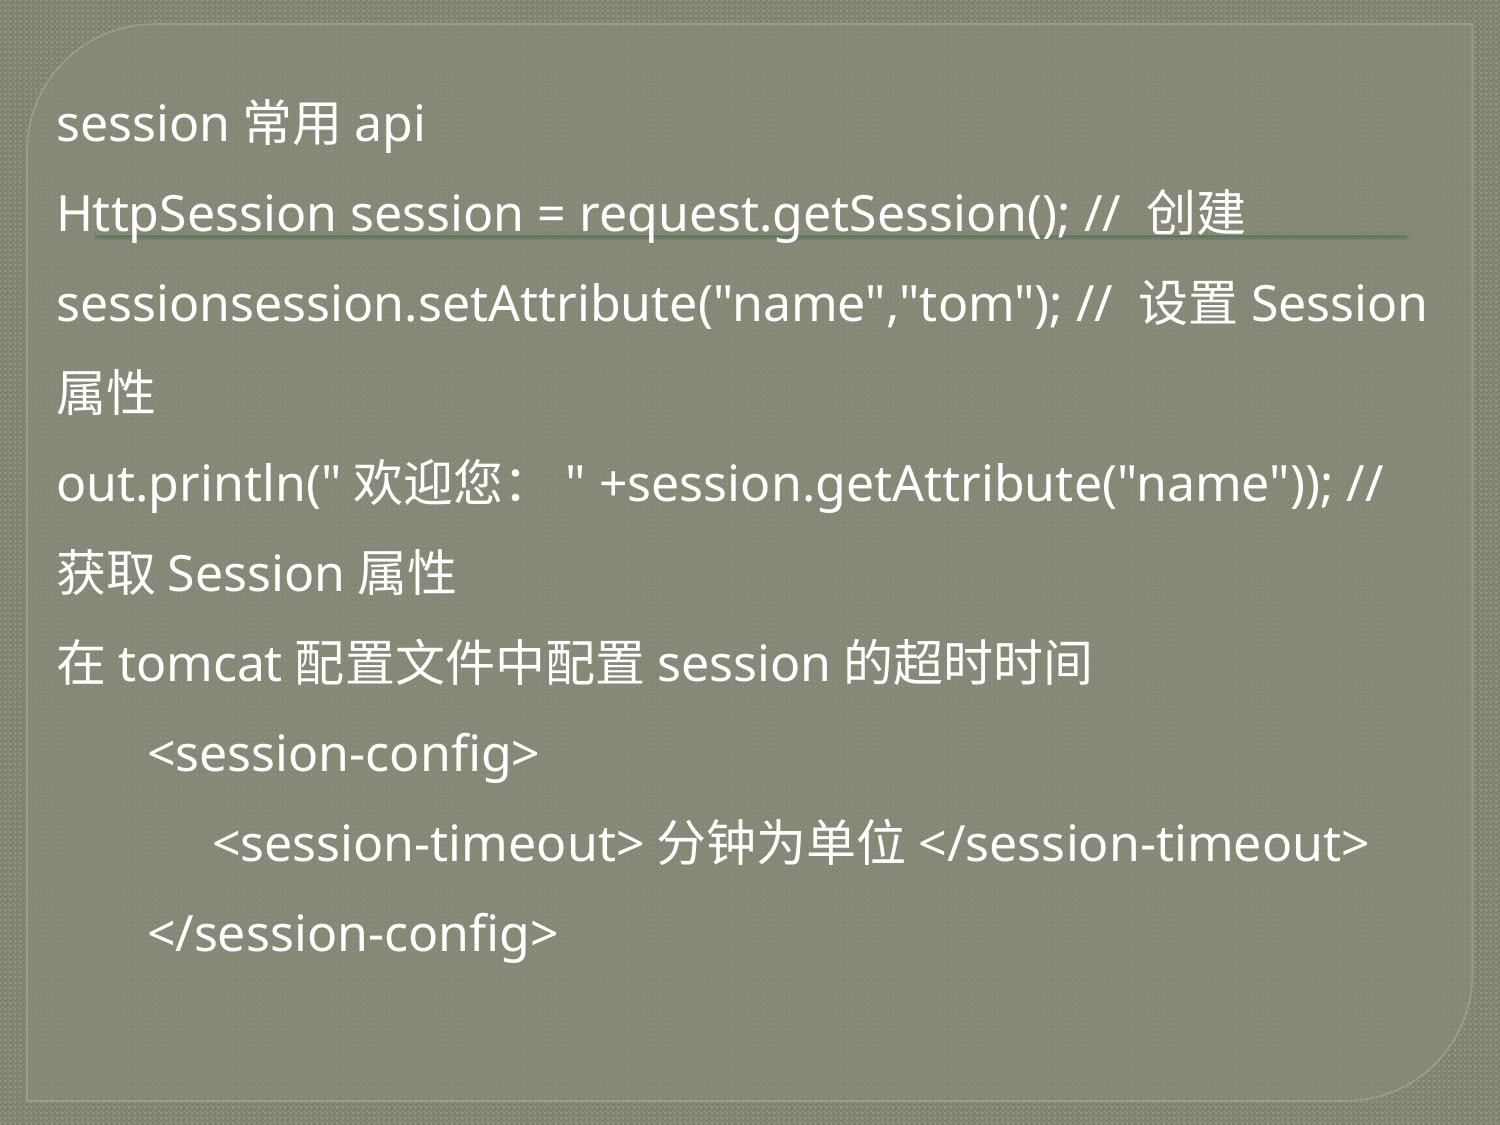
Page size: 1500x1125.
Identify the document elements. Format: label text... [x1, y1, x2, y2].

text_box session常用api HttpSession session = request.getSession(); // 创建sessionsession.setAttribute("name","tom"); // 设置Session属性 out.println("欢迎您：" +session.getAttribute("name")); // 获取Session属性 在tomcat配置文件中配置session的超时时间 <session-config> <session-timeout>分钟为单位</session-timeout> </session-config> [41, 54, 1459, 970]
